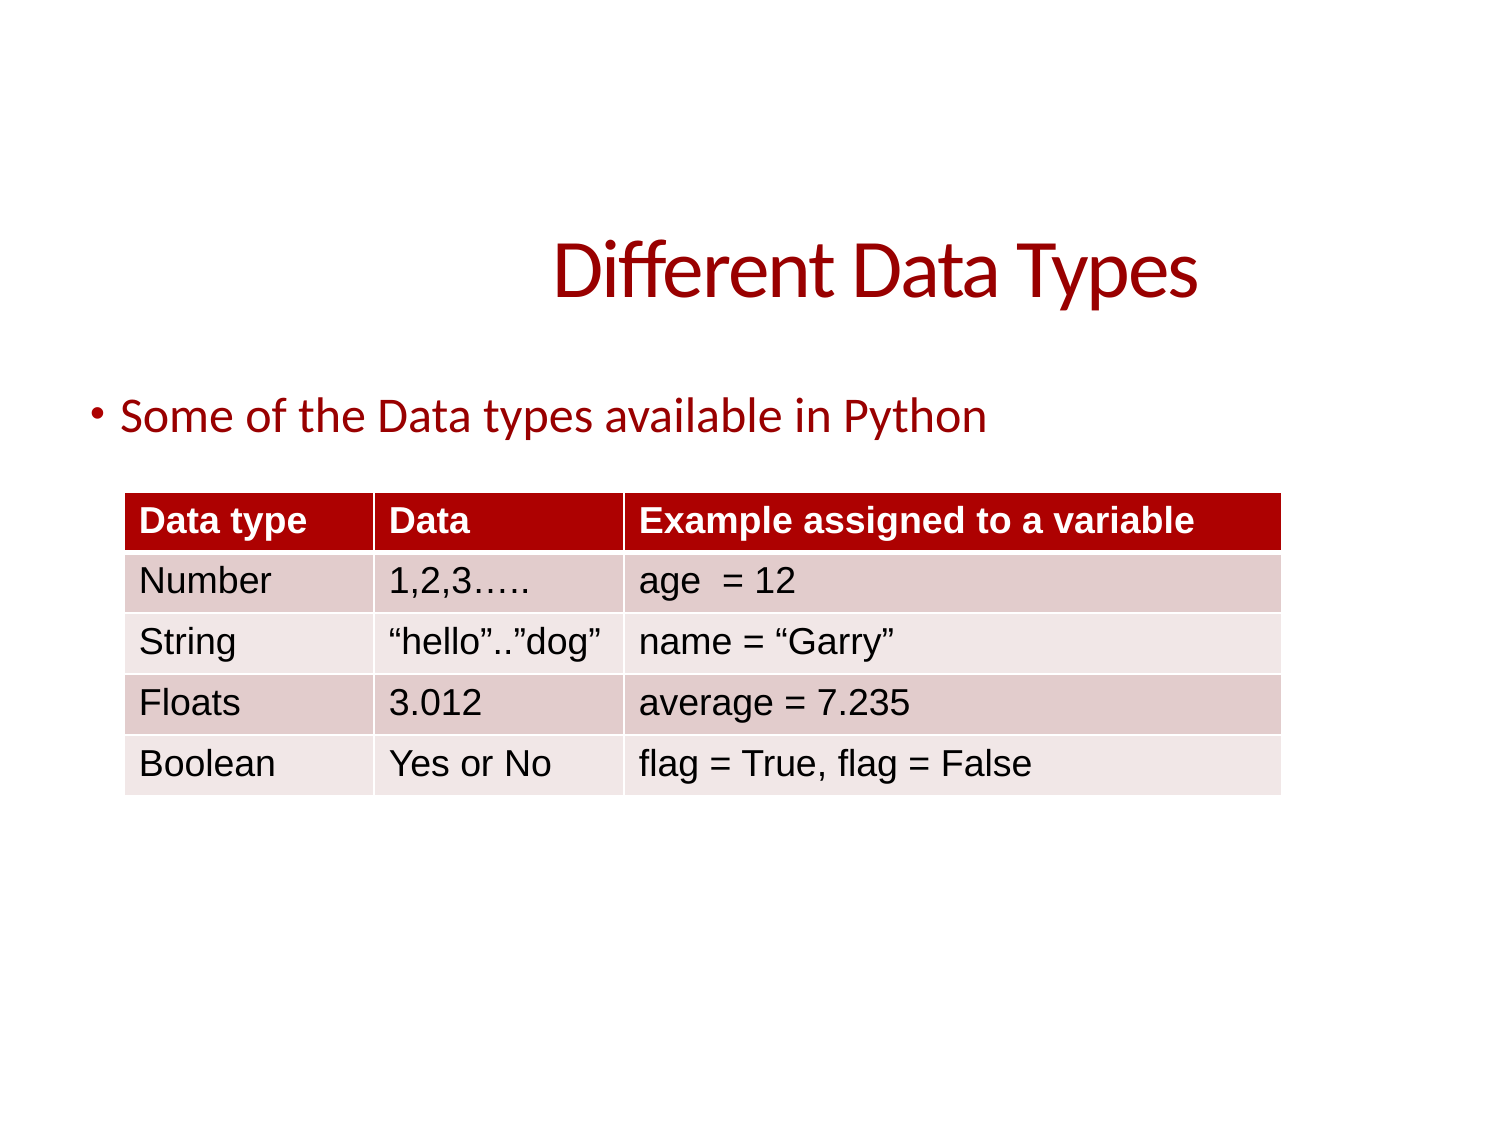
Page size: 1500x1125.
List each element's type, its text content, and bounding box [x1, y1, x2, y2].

table_cell 1,2,3….. [375, 555, 623, 612]
table_cell Number [125, 555, 373, 612]
table_cell age = 12 [625, 555, 1281, 612]
table_header Data [375, 493, 623, 550]
table_header Data type [125, 493, 373, 550]
table_cell String [125, 614, 373, 673]
table_cell average = 7.235 [625, 675, 1281, 734]
table_header Example assigned to a variable [625, 493, 1281, 550]
table_cell 3.012 [375, 675, 623, 734]
table_cell flag = True, flag = False [625, 736, 1281, 795]
title Different Data Types [537, 189, 1438, 340]
table_cell Yes or No [375, 736, 623, 795]
table_cell name = “Garry” [625, 614, 1281, 673]
table_cell Boolean [125, 736, 373, 795]
list Some of the Data types available in Python [75, 375, 1425, 1063]
table_cell “hello”..”dog” [375, 614, 623, 673]
table_cell Floats [125, 675, 373, 734]
